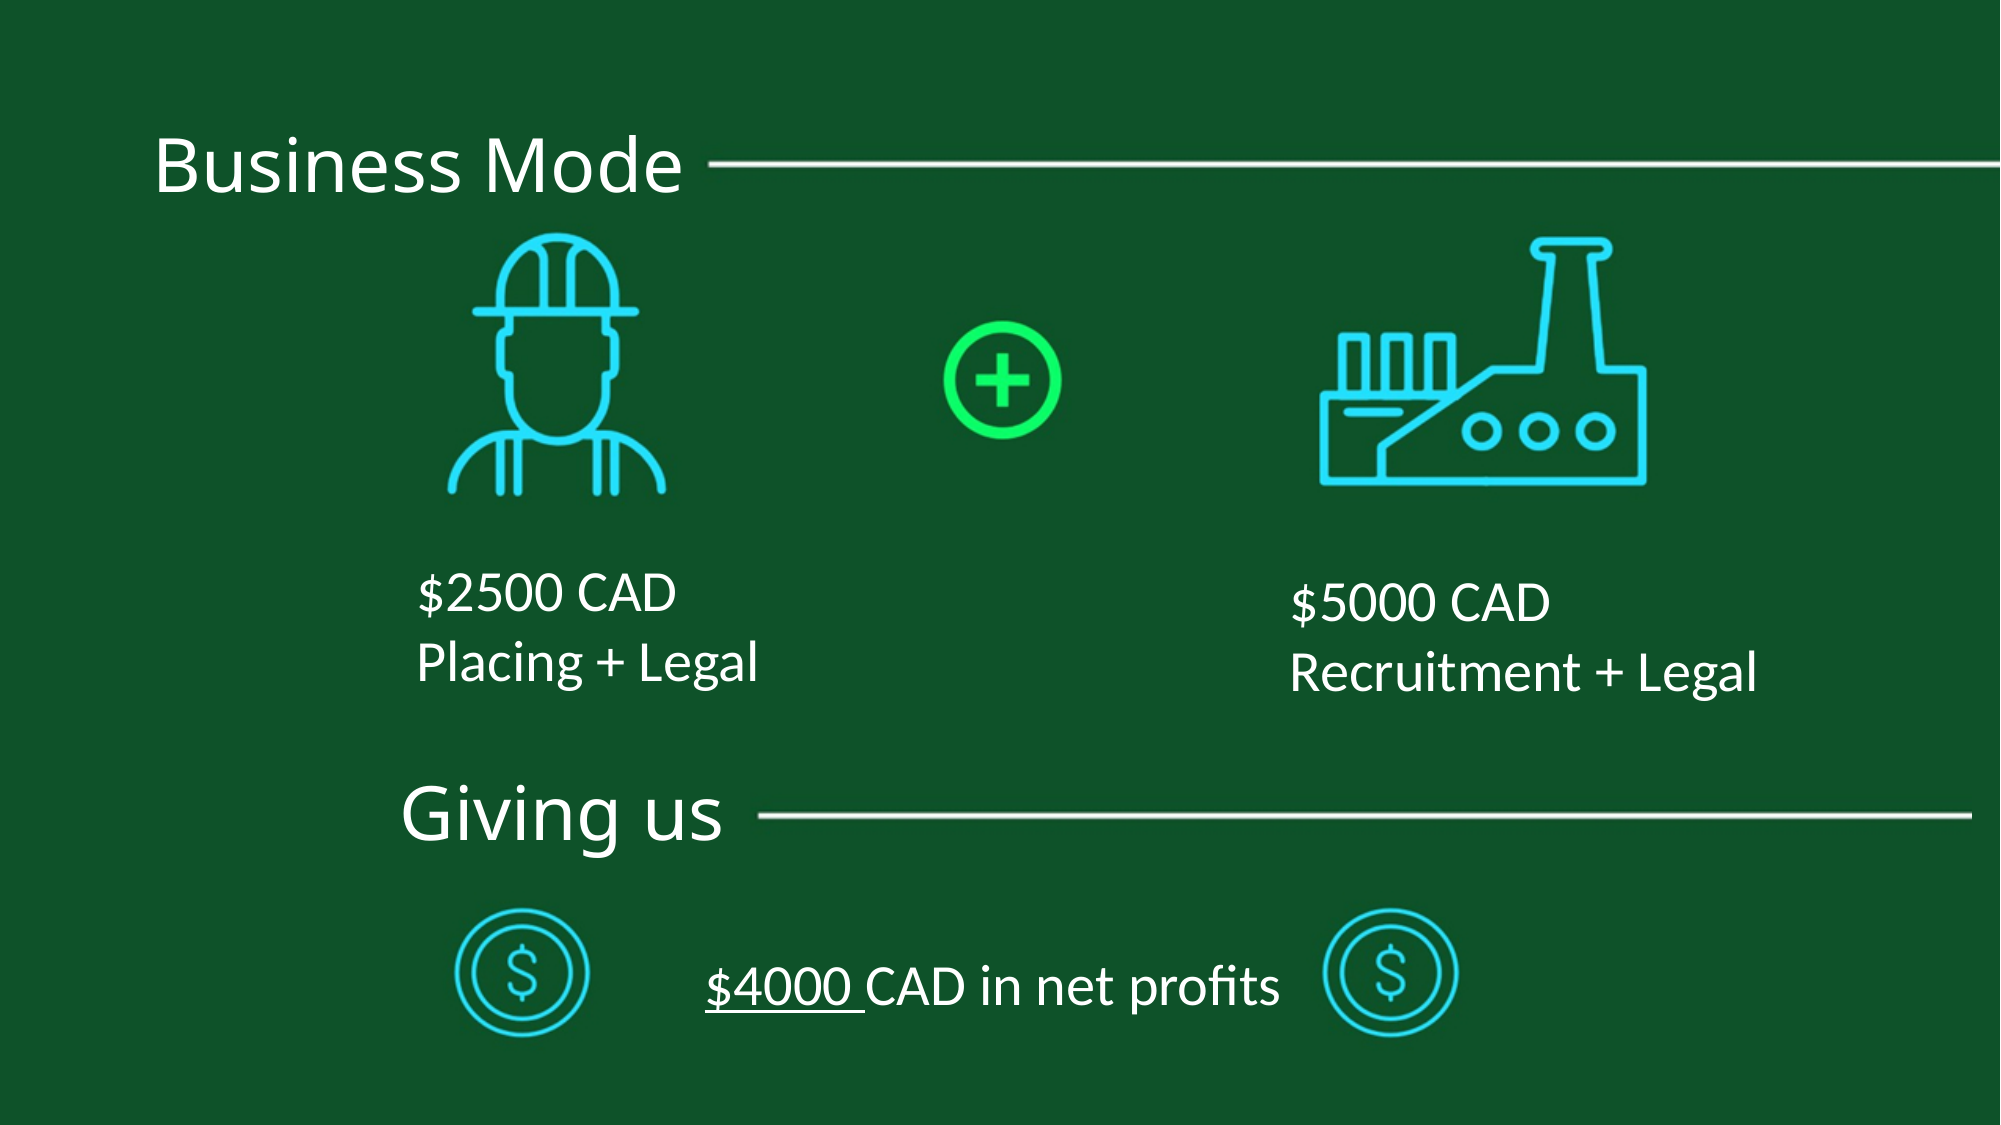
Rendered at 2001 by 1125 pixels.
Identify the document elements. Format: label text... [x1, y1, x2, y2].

text_box $5000 CAD Recruitment + Legal [1275, 555, 1933, 711]
title Business Model [137, 59, 1863, 278]
picture [436, 891, 600, 1057]
picture [737, 778, 1972, 857]
picture [1235, 199, 1786, 522]
picture [905, 300, 1119, 489]
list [686, 127, 2000, 205]
text_box Giving us [385, 757, 740, 863]
text_box $4000 CAD in net profits [689, 940, 1297, 1025]
picture [1305, 891, 1469, 1057]
text_box $2500 CAD Placing + Legal [401, 545, 776, 701]
picture [368, 204, 757, 537]
